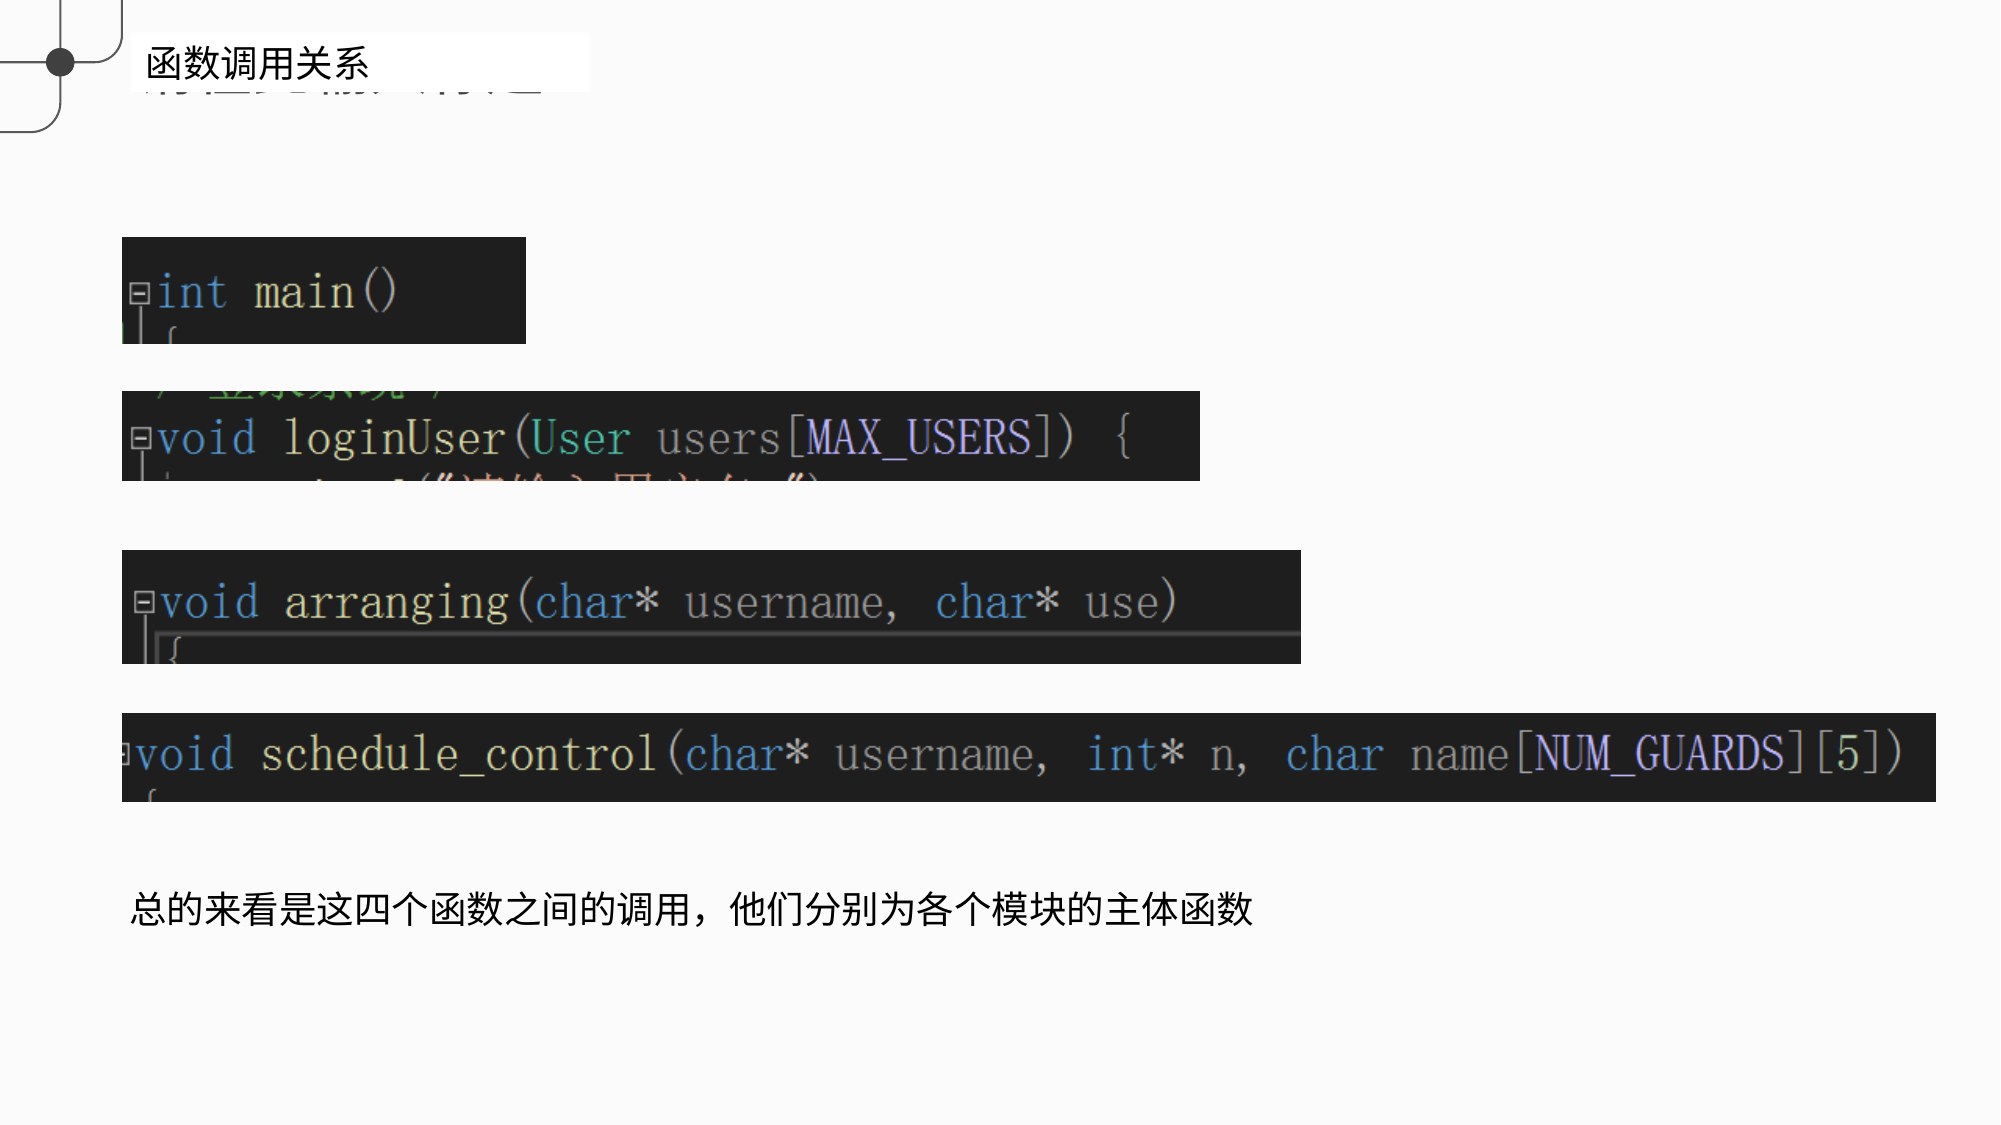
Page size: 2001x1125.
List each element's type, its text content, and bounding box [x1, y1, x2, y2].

picture [122, 237, 526, 344]
picture [122, 550, 1301, 664]
picture [122, 391, 1200, 481]
text_box 总的来看是这四个函数之间的调用，他们分别为各个模块的主体函数 [114, 878, 1270, 938]
text_box 函数调用关系 [130, 32, 590, 93]
picture [122, 713, 1936, 802]
